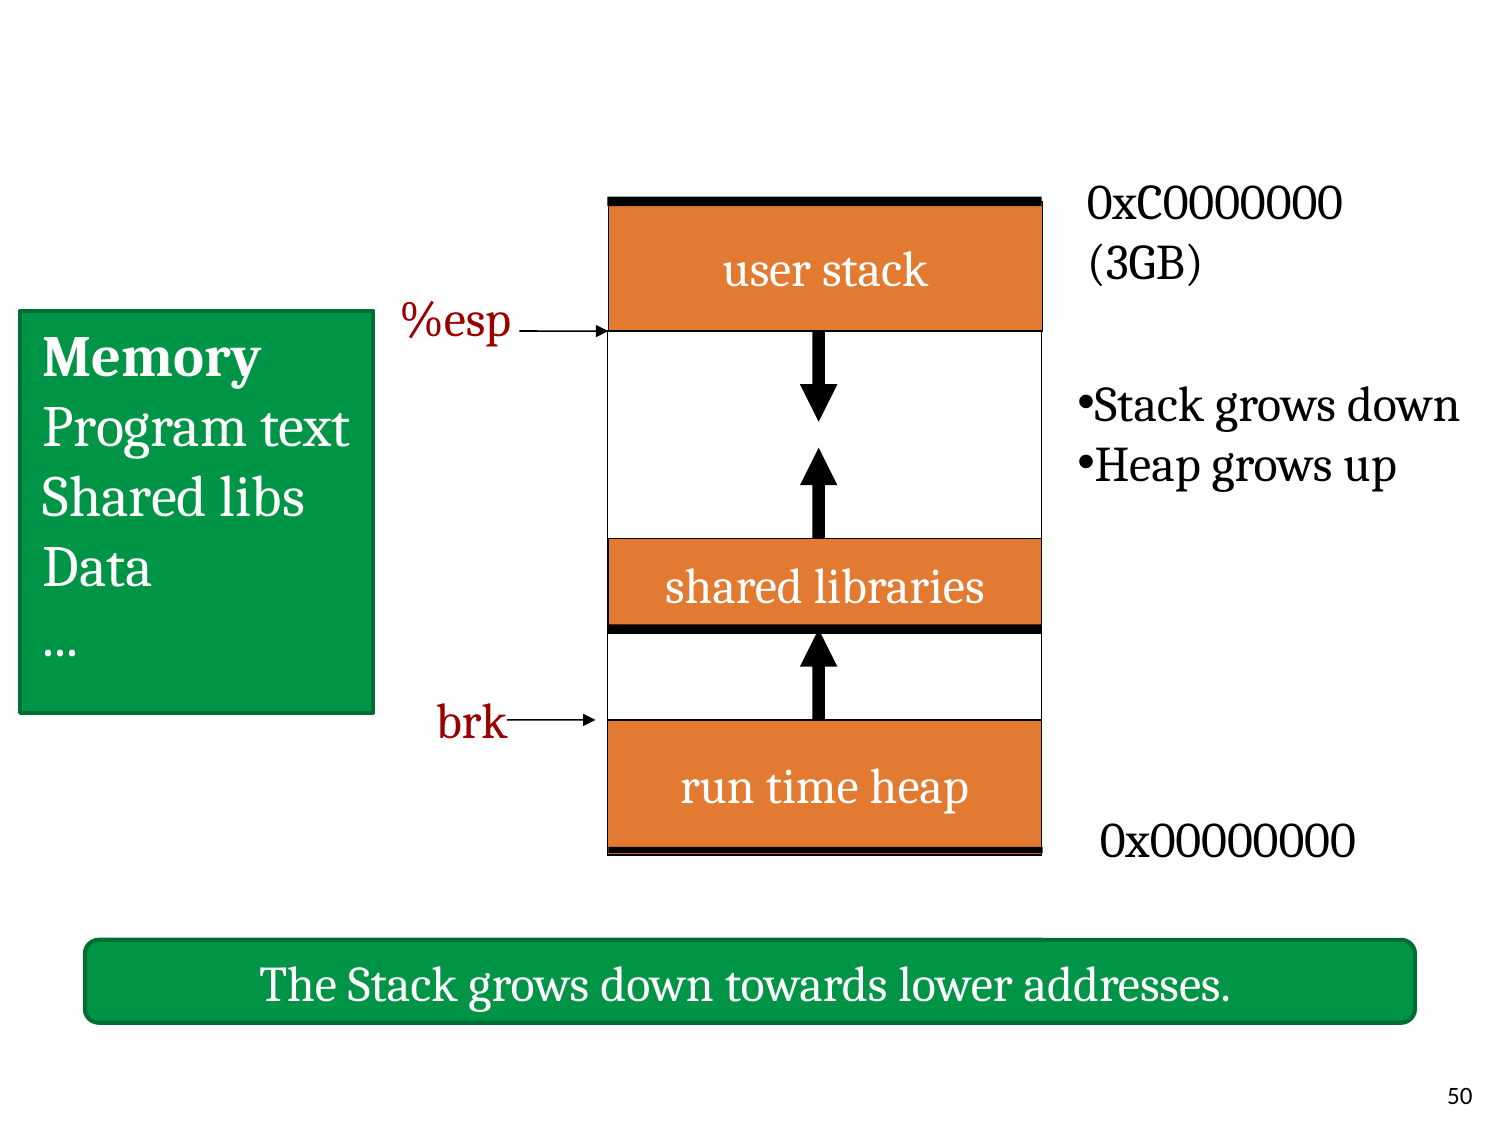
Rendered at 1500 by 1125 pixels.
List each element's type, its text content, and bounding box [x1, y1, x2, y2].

text_box The Stack grows down towards lower addresses. [82, 937, 1418, 1025]
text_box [373, 162, 1401, 876]
text_box Stack grows down Heap grows up [1404, 363, 1500, 499]
text_box Memory Program text Shared libs Data ... [18, 309, 368, 715]
slide_number 50 [1137, 1065, 1488, 1125]
